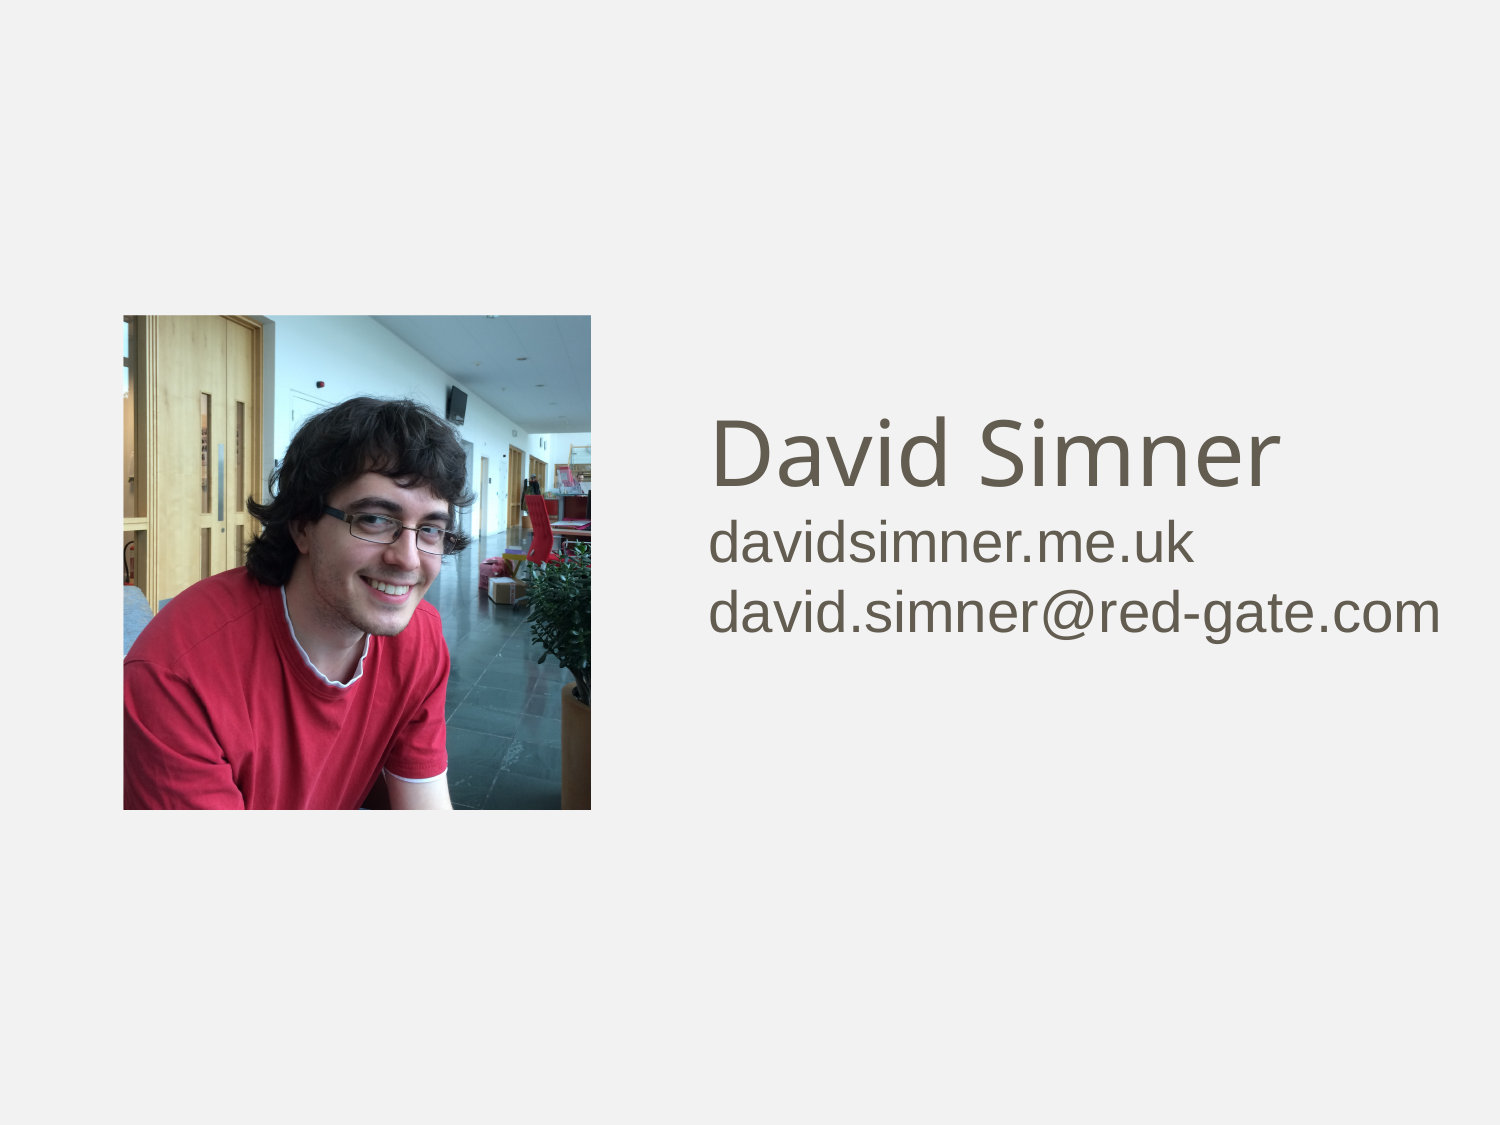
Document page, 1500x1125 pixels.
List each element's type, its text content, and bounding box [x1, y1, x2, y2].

title davidsimner.me.uk david.simner@red-gate.com [693, 496, 1464, 710]
text_box David Simner [693, 403, 1318, 497]
picture [109, 316, 604, 810]
